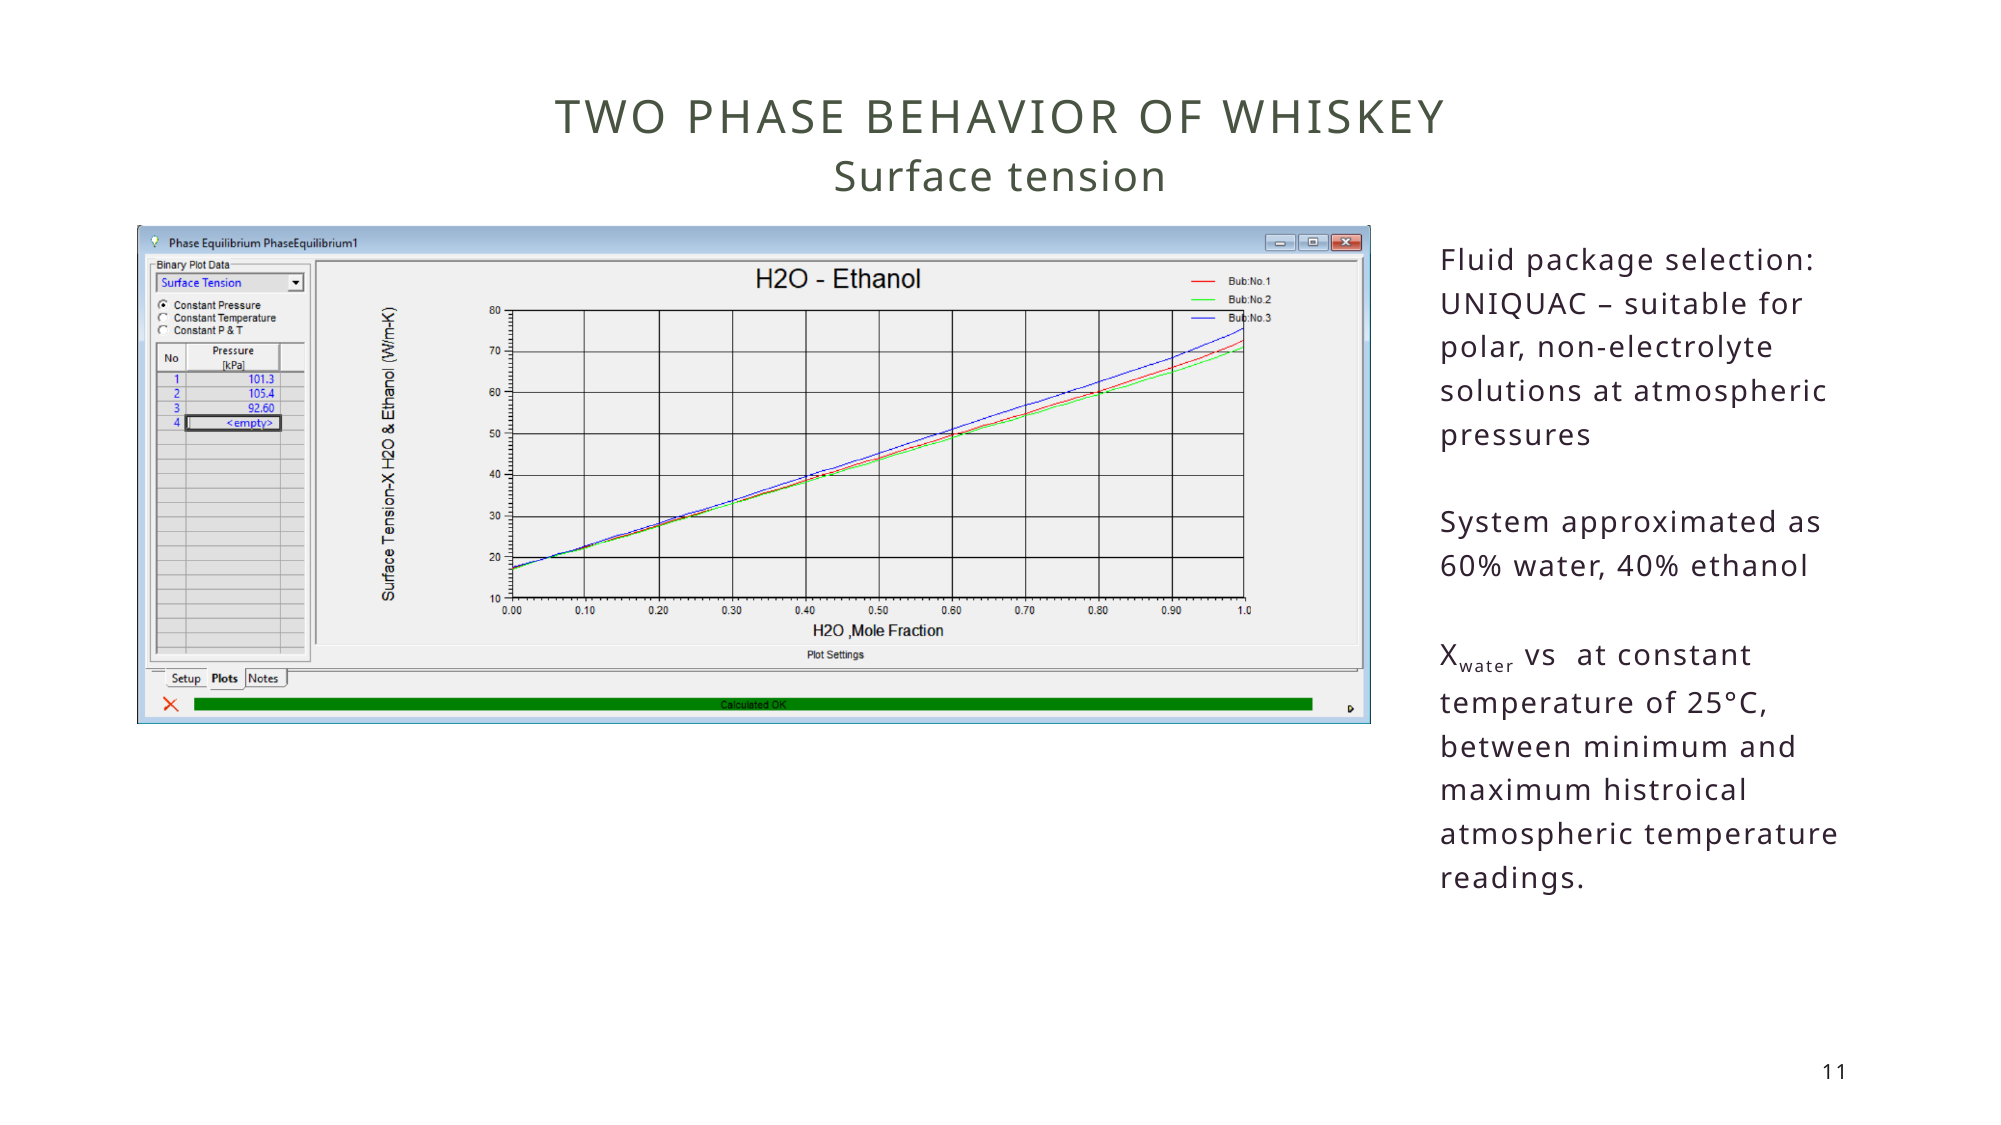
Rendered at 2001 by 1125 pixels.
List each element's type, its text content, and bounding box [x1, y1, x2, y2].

slide_number 11 [1412, 1042, 1863, 1103]
list Surface tension [490, 131, 1510, 226]
title Two Phase Behavior of whiskey [490, 66, 1510, 131]
picture [137, 225, 1371, 724]
